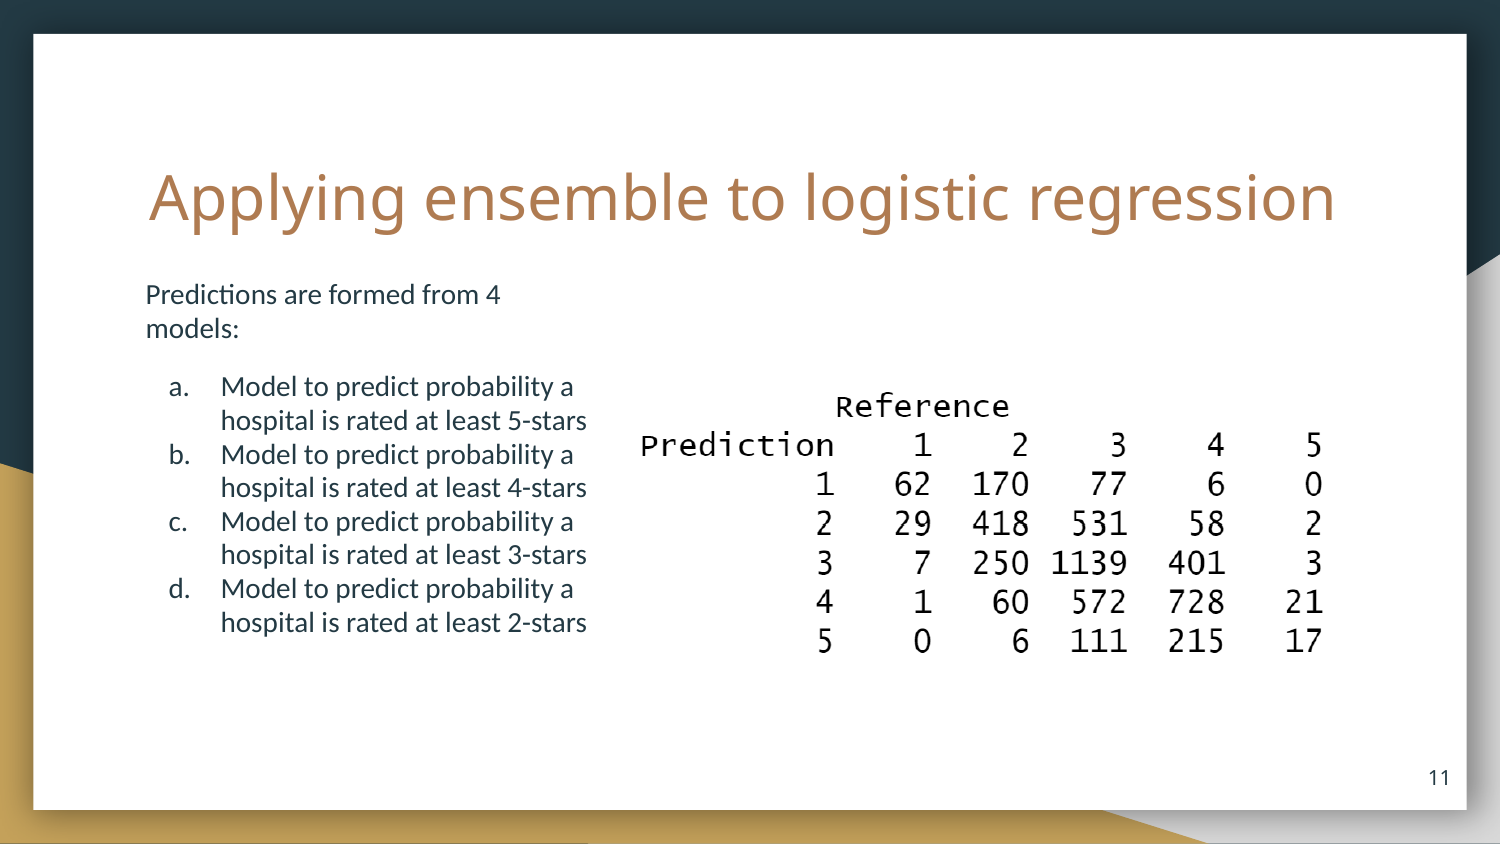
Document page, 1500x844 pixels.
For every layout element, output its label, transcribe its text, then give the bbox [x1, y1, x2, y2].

slide_number ‹#› [1376, 745, 1467, 810]
title Applying ensemble to logistic regression [134, 138, 1366, 296]
picture [636, 385, 1342, 663]
list Predictions are formed from 4 models: Model to predict probability a hospital is rated at least 5-stars Model to predict probability a hospital is rated at least 4-stars Model to predict probability a hospital is rated at least 3-stars Model to predict probability a hospital is rated at least 2-stars [130, 263, 612, 729]
